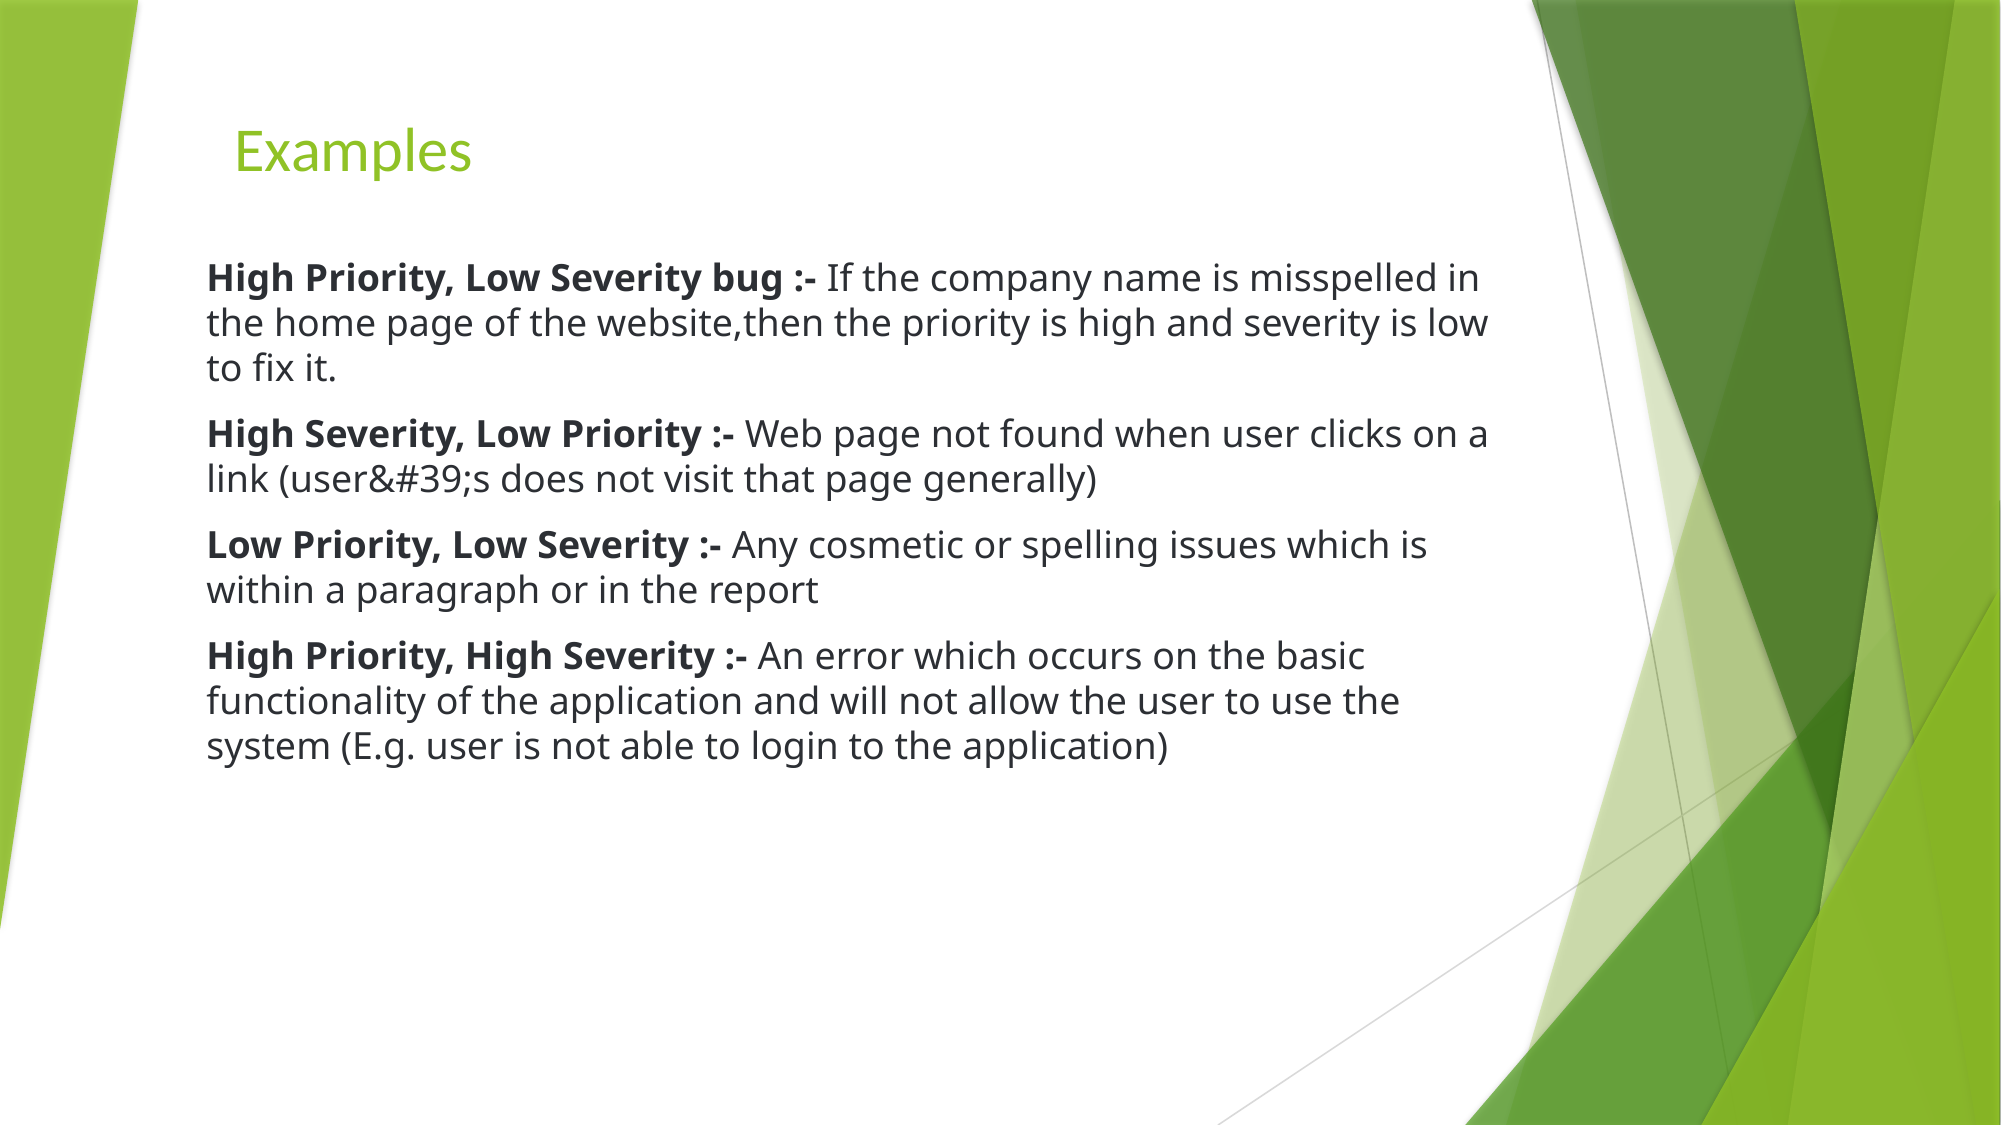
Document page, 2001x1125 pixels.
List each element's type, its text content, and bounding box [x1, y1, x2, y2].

title Examples [219, 62, 1494, 192]
subtitle High Priority, Low Severity bug :- If the company name is misspelled in the home page of the website,then the priority is high and severity is low to fix it. High Severity, Low Priority :- Web page not found when user clicks on a link (user&#39;s does not visit that page generally) Low Priority, Low Severity :- Any cosmetic or spelling issues which is within a paragraph or in the report High Priority, High Severity :- An error which occurs on the basic functionality of the application and will not allow the user to use the system (E.g. user is not able to login to the application) [191, 246, 1522, 972]
